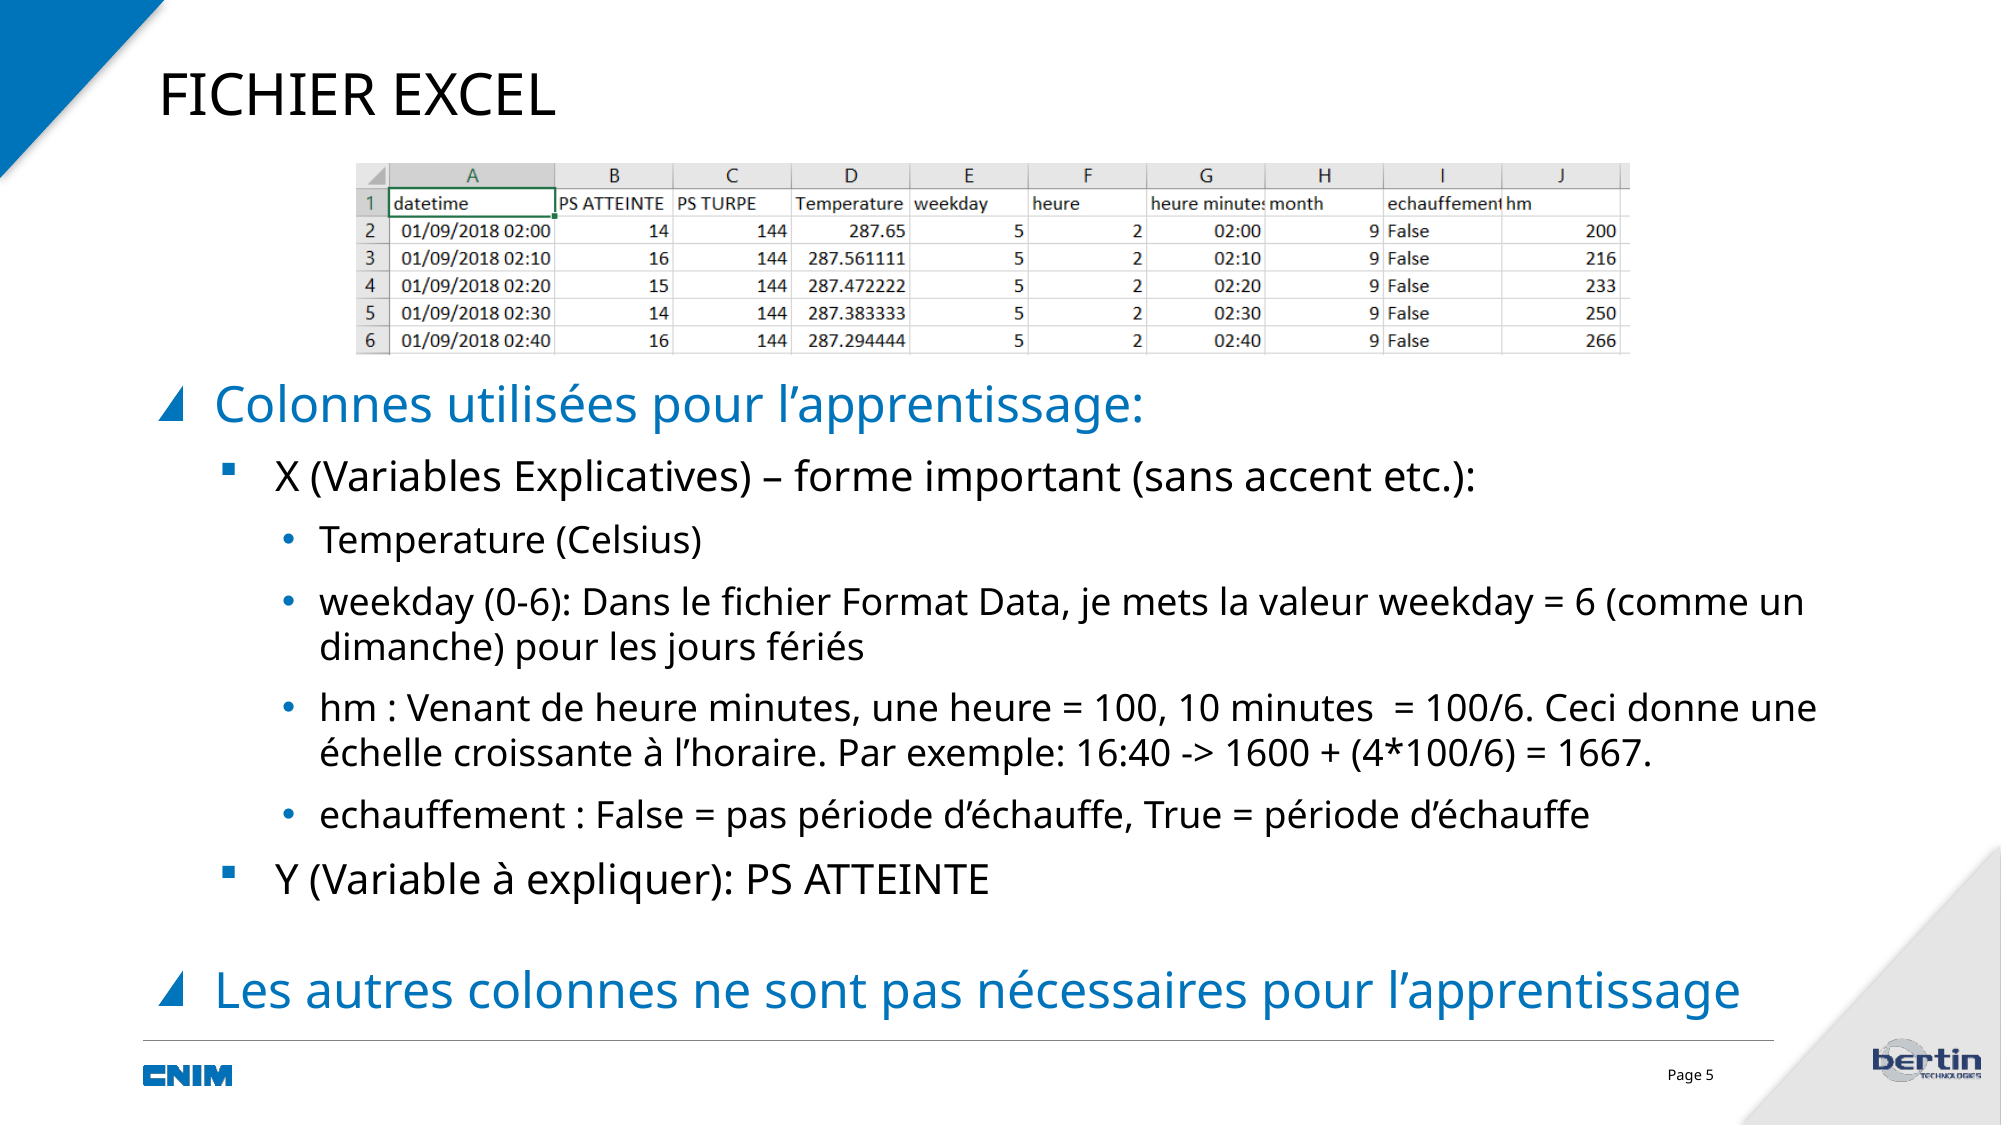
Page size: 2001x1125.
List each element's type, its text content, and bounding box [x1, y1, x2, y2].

picture [1873, 1038, 1981, 1083]
picture [355, 162, 1630, 356]
picture [158, 970, 183, 1006]
list Colonnes utilisées pour l’apprentissage: X (Variables Explicatives) – forme important (sans accent etc.): Temperature (Celsius) weekday (0-6): Dans le fichier Format Data, je mets la valeur weekday = 6 (comme un dimanche) pour les jours fériés hm : Venant de heure minutes, une heure = 100, 10 minutes = 100/6. Ceci donne une échelle croissante à l’horaire. Par exemple: 16:40 -> 1600 + (4*100/6) = 1667. echauffement : False = pas période d’échauffe, True = période d’échauffe Y (Variable à expliquer): PS ATTEINTE Les autres colonnes ne sont pas nécessaires pour l’apprentissage [143, 365, 1843, 1041]
picture [158, 385, 183, 421]
picture [143, 1065, 232, 1086]
title Fichier Excel [143, 50, 1843, 164]
